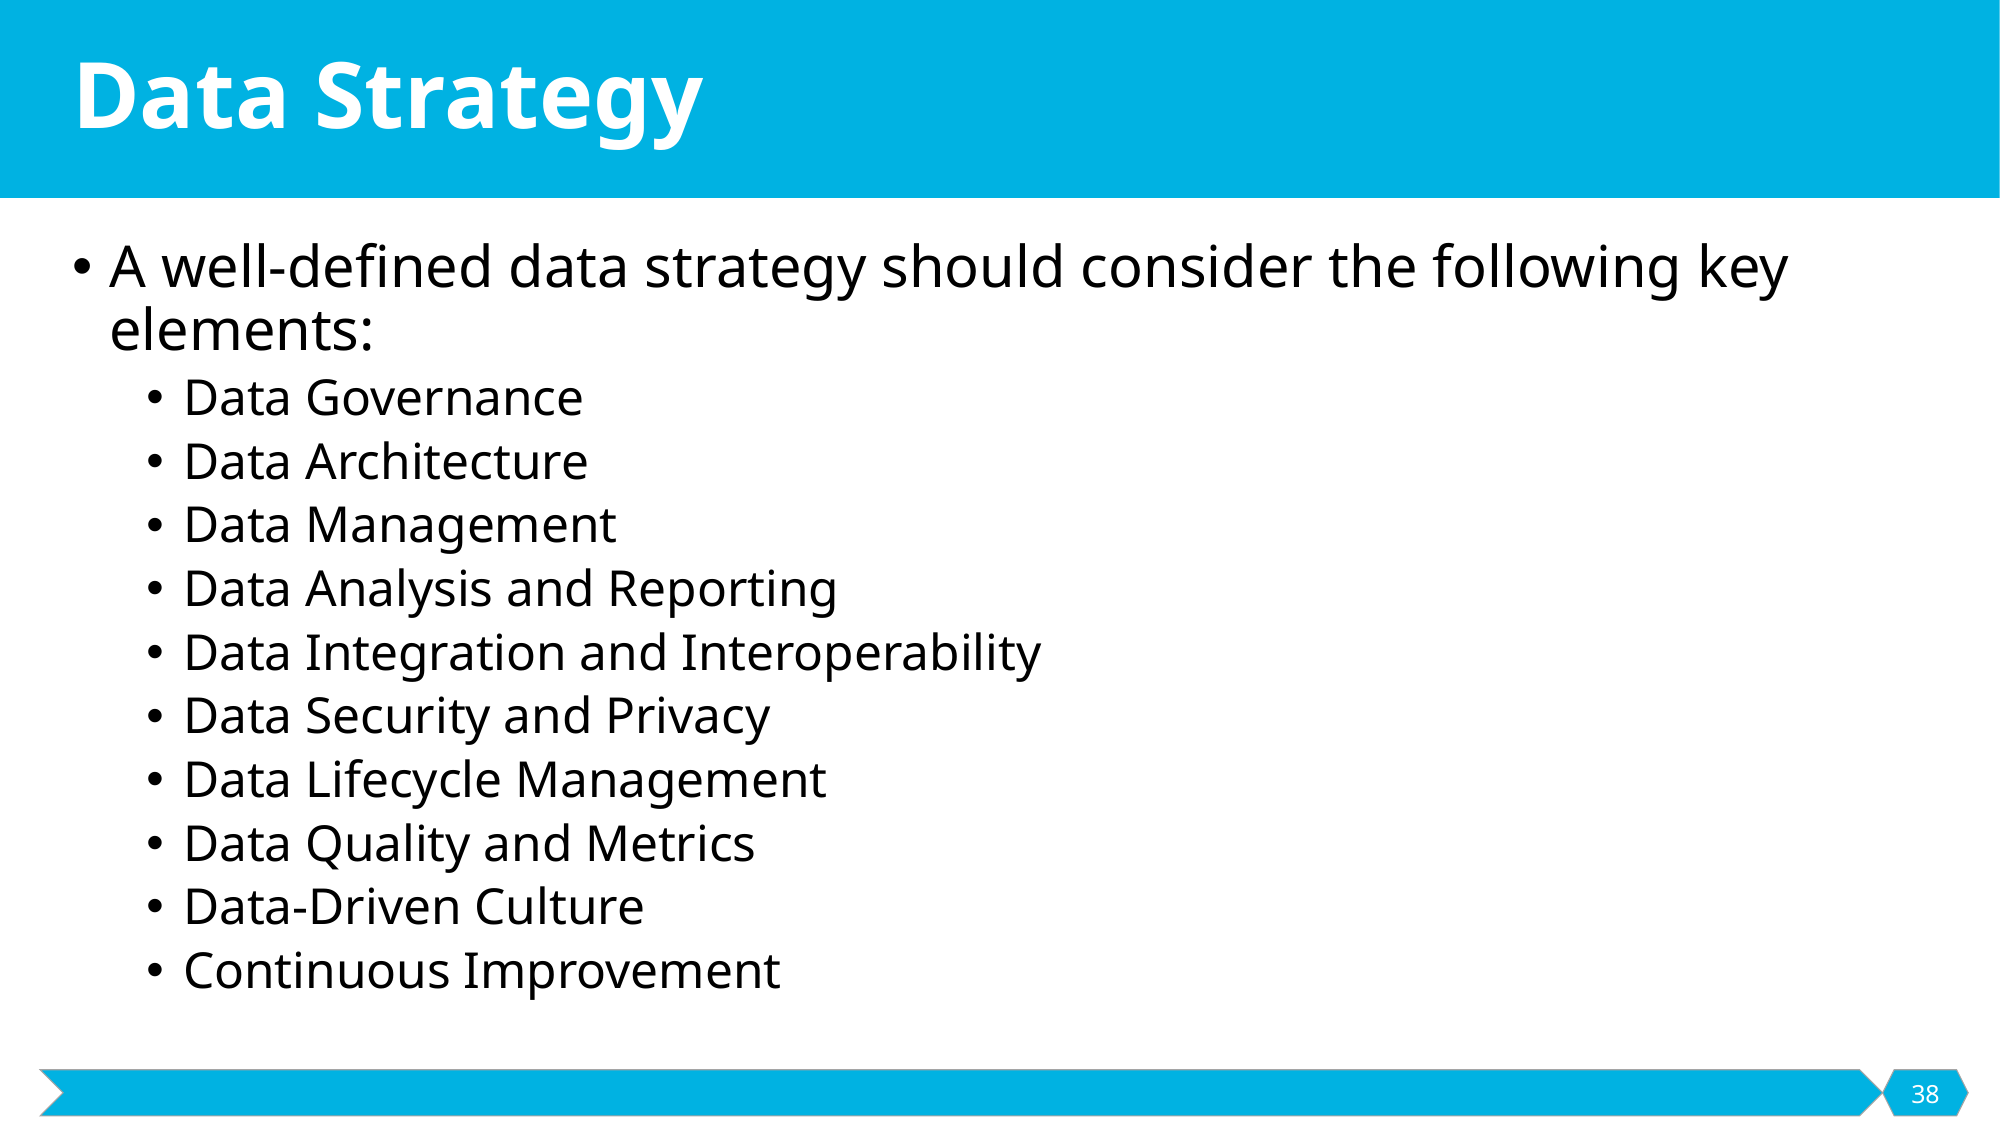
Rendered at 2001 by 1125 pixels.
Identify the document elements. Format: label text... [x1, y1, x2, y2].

title Data Strategy [56, 0, 1969, 199]
slide_number 38 [1882, 1065, 1969, 1125]
list A well-defined data strategy should consider the following key elements: Data Governance Data Architecture Data Management Data Analysis and Reporting Data Integration and Interoperability Data Security and Privacy Data Lifecycle Management Data Quality and Metrics Data-Driven Culture Continuous Improvement [56, 230, 1969, 1010]
